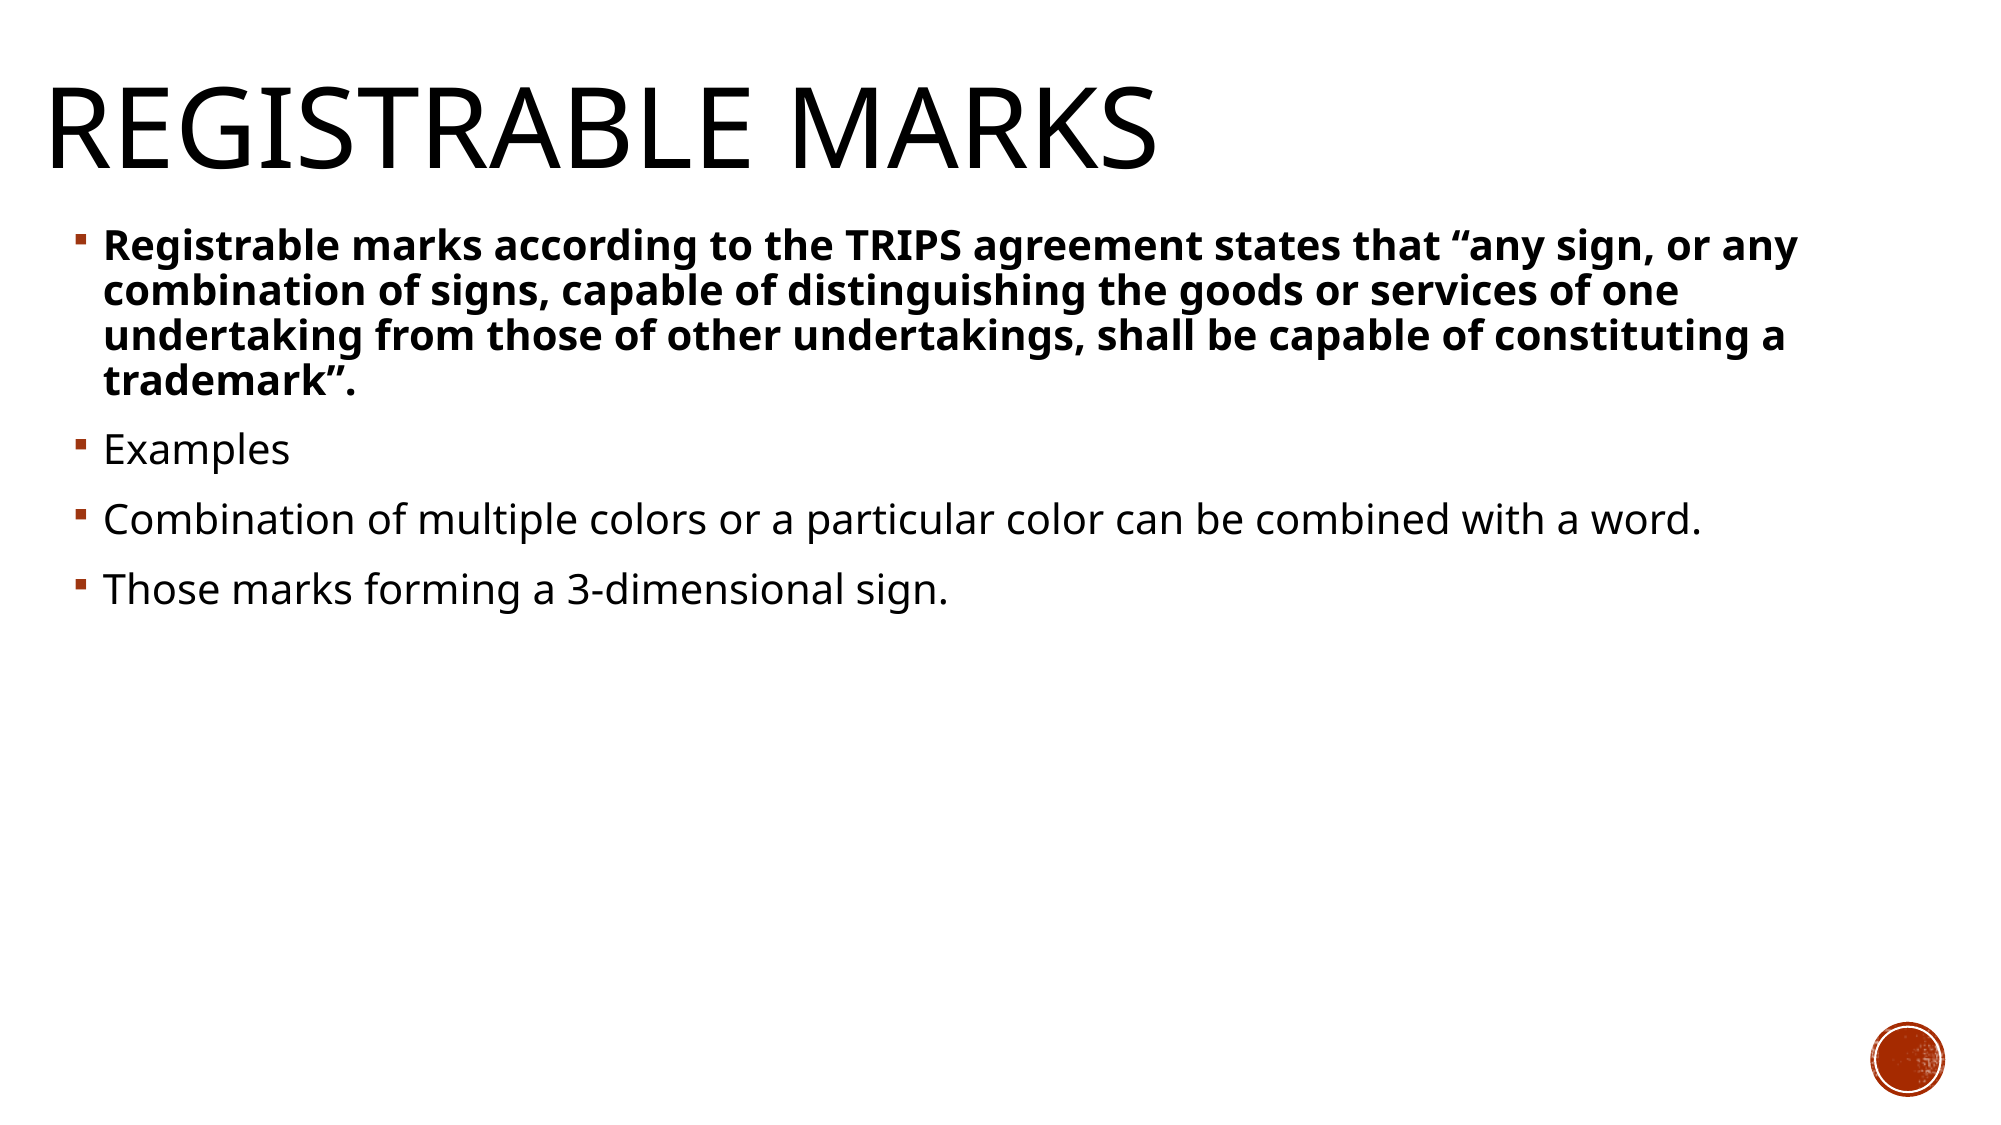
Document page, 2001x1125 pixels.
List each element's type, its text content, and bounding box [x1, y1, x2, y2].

title Registrable marks [27, 0, 1678, 264]
list Registrable marks according to the TRIPS agreement states that “any sign, or any combination of signs, capable of distinguishing the goods or services of one undertaking from those of other undertakings, shall be capable of constituting a trademark”. Examples Combination of multiple colors or a particular color can be combined with a word. Those marks forming a 3-dimensional sign. [57, 216, 1826, 1013]
